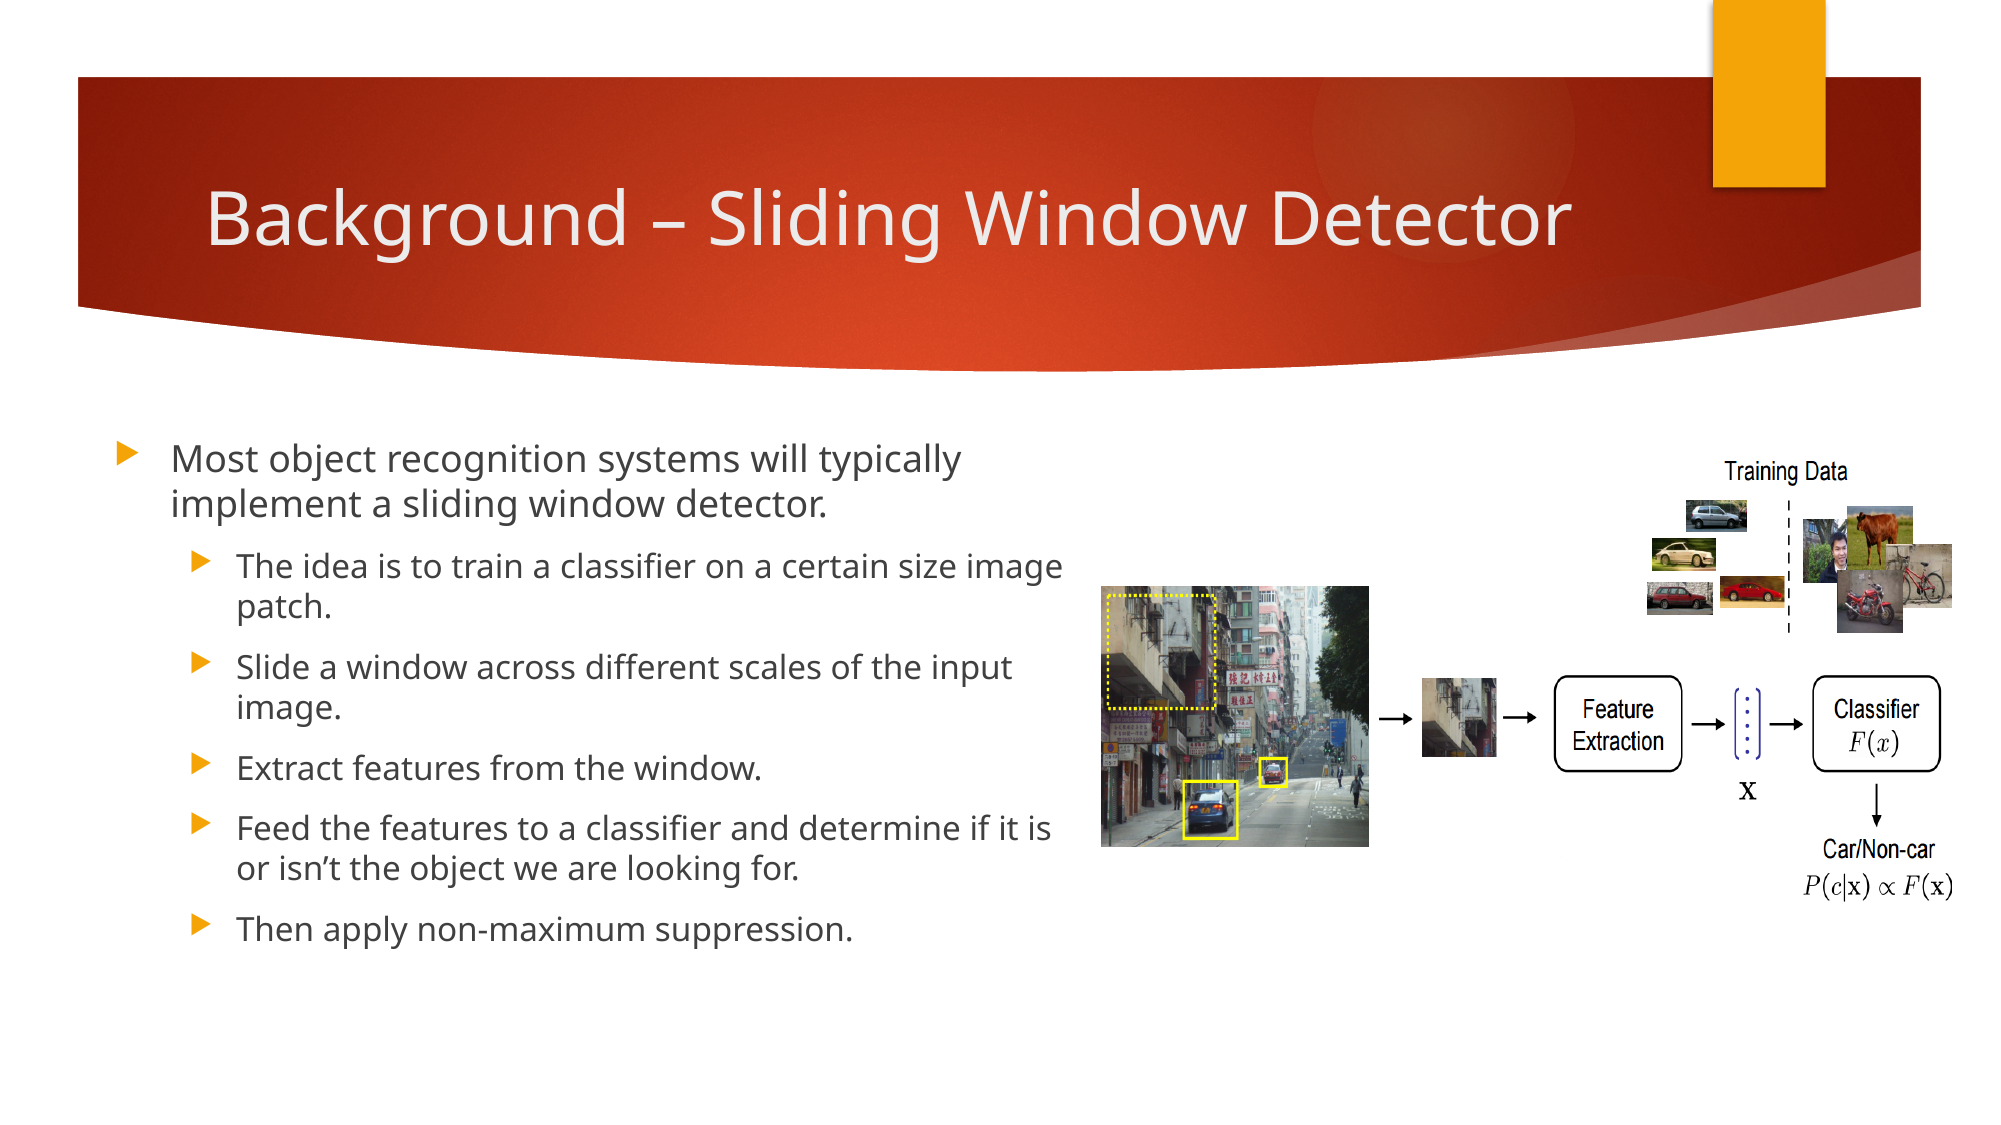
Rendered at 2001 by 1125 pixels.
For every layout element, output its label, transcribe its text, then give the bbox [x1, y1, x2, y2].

list Most object recognition systems will typically implement a sliding window detector. The idea is to train a classifier on a certain size image patch. Slide a window across different scales of the input image. Extract features from the window. Feed the features to a classifier and determine if it is or isn’t the object we are looking for. Then apply non-maximum suppression. [99, 427, 1099, 988]
title Background – Sliding Window Detector [189, 155, 1666, 275]
picture [1098, 426, 1970, 966]
